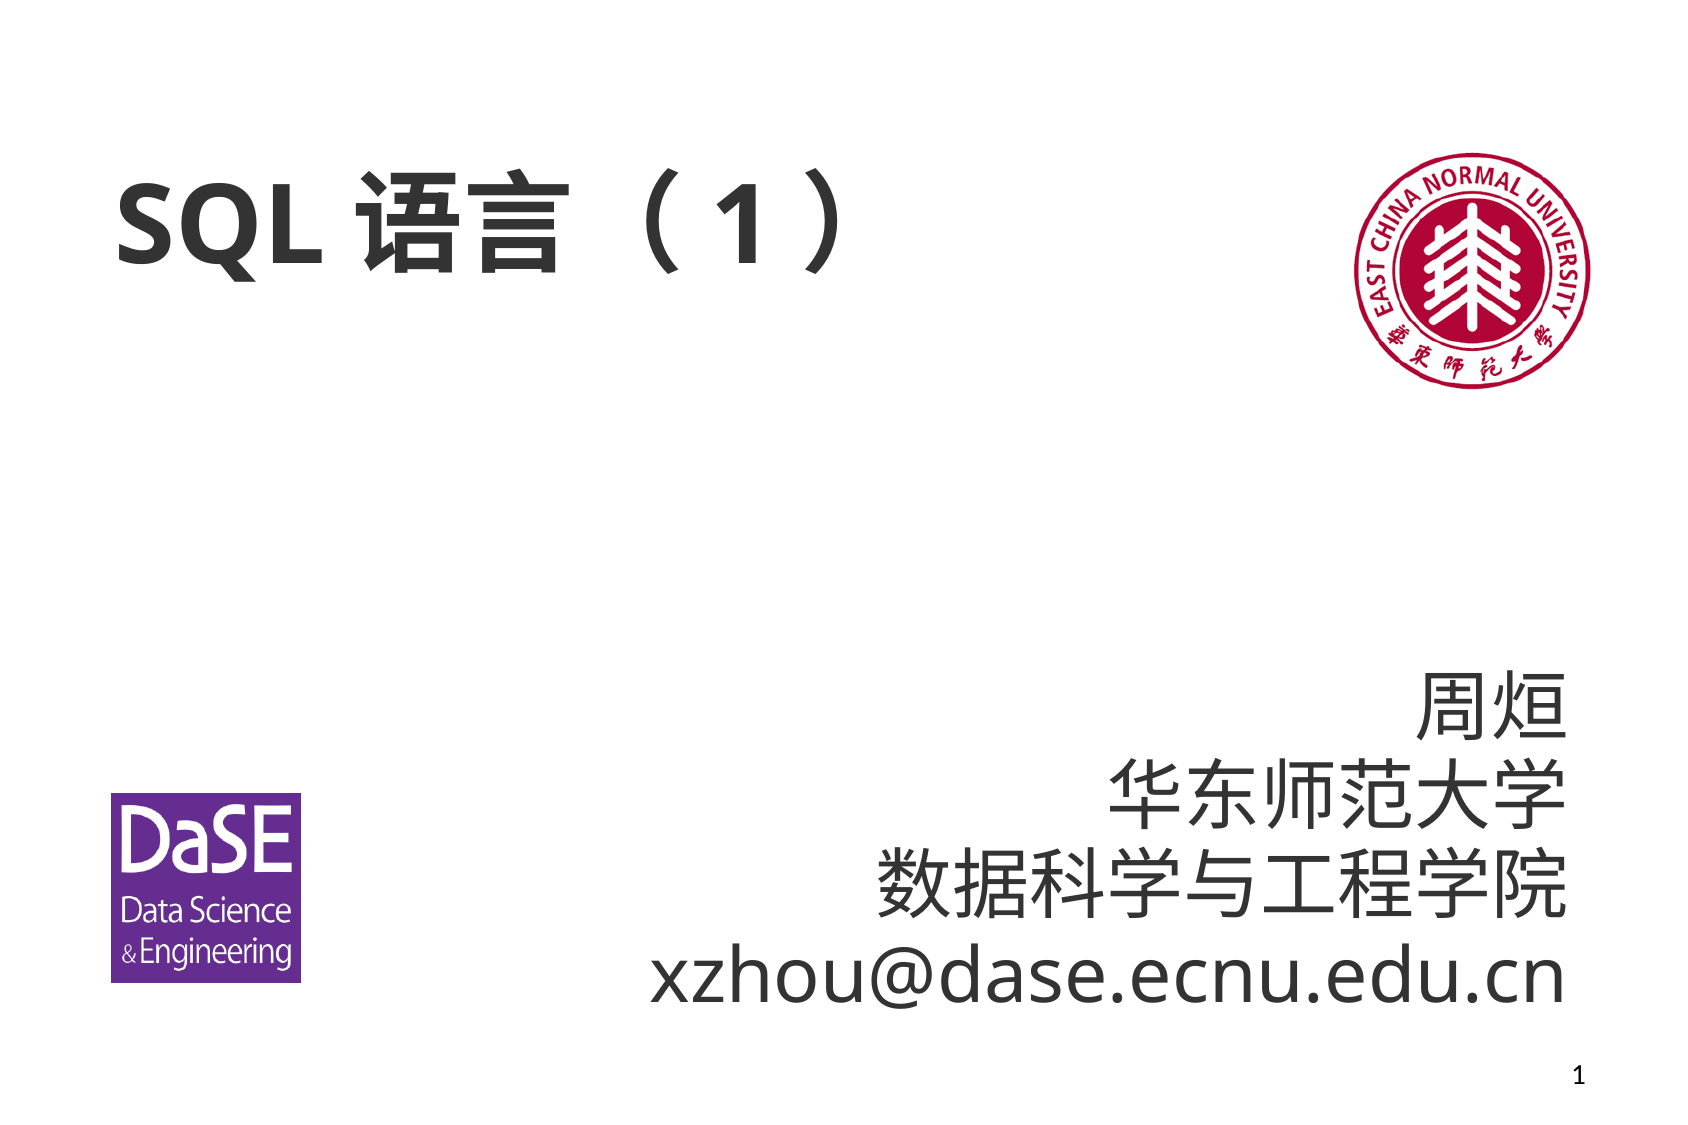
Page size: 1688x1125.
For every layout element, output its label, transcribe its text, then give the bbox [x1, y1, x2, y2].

text_box 周烜 华东师范大学 数据科学与工程学院 xzhou@dase.ecnu.edu.cn [477, 462, 1600, 929]
slide_number 1 [1209, 1042, 1604, 1103]
picture [1337, 137, 1604, 404]
text_box SQL语言（1） [84, 138, 1338, 1006]
picture [110, 793, 301, 984]
